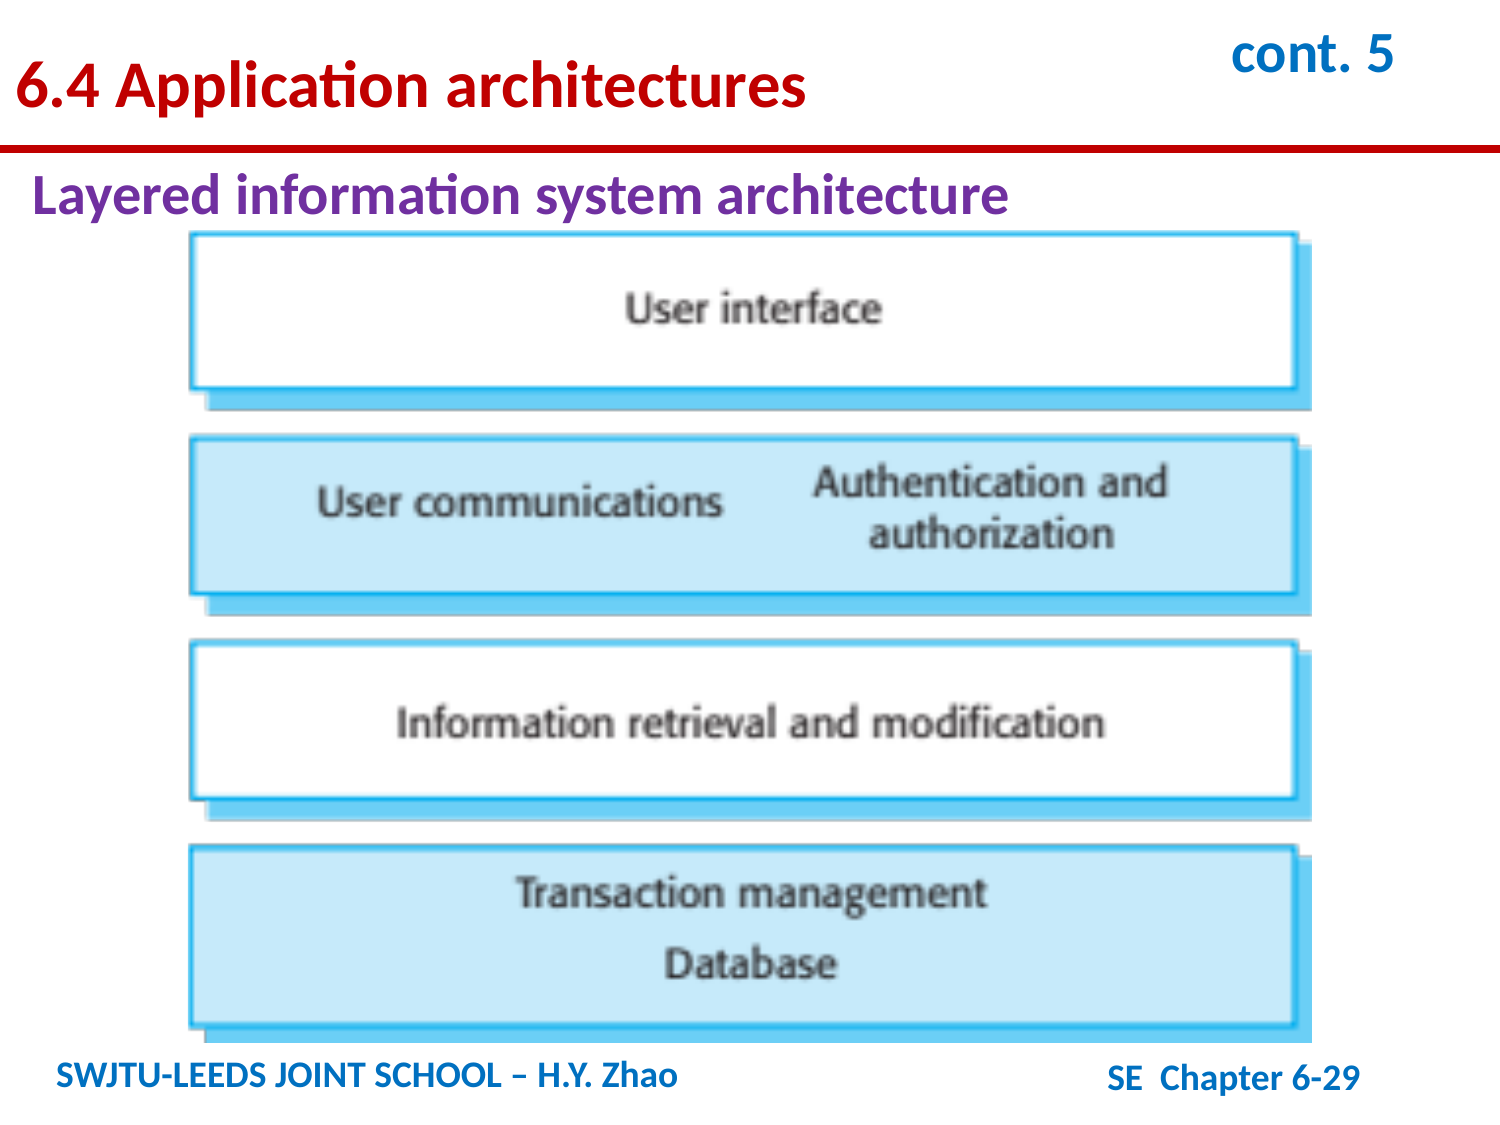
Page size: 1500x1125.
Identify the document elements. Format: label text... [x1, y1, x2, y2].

picture [11, 230, 1489, 1043]
text_box cont. 5 [1217, 24, 1454, 92]
slide_number SE Chapter 6-29 [1092, 1051, 1484, 1106]
footer SWJTU-LEEDS JOINT SCHOOL – H.Y. Zhao [41, 1051, 988, 1103]
text_box 6.4 Application architectures [0, 17, 983, 129]
text_box Layered information system architecture [17, 148, 1464, 229]
